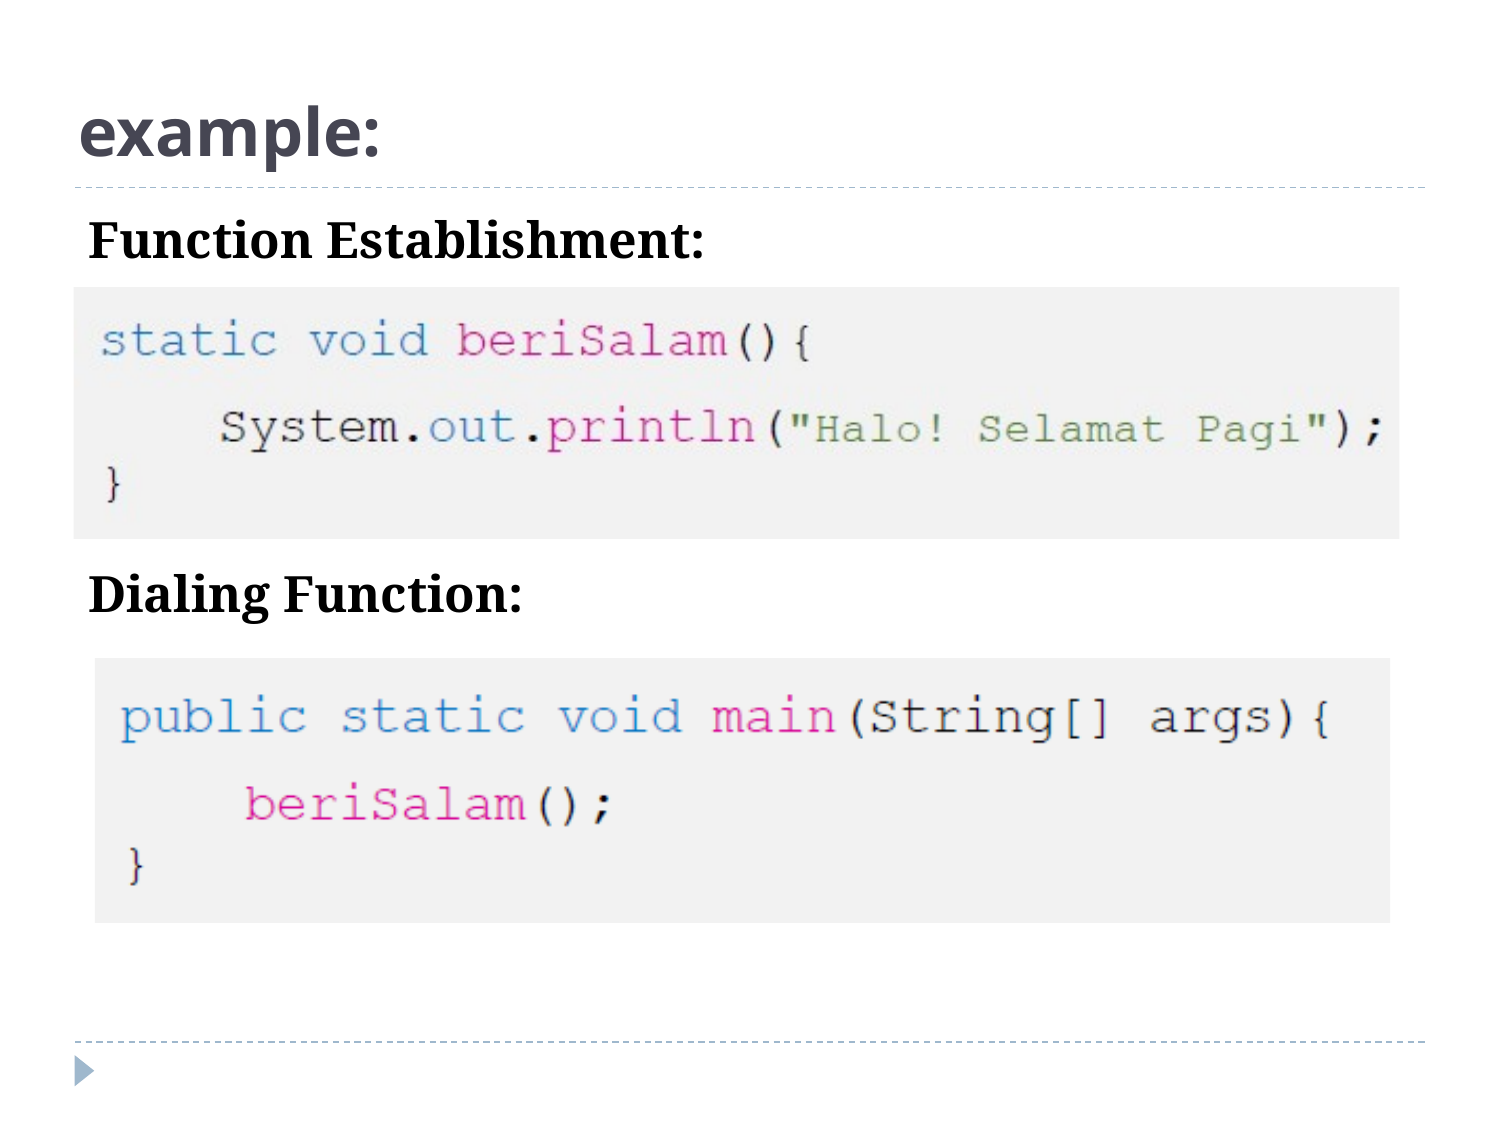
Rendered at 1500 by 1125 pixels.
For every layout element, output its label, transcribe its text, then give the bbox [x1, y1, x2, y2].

text_box Dialing Function: [86, 560, 542, 623]
text_box Function Establishment: [86, 206, 727, 269]
text_box [73, 287, 1400, 539]
title example: [76, 0, 428, 171]
text_box [94, 658, 1391, 923]
